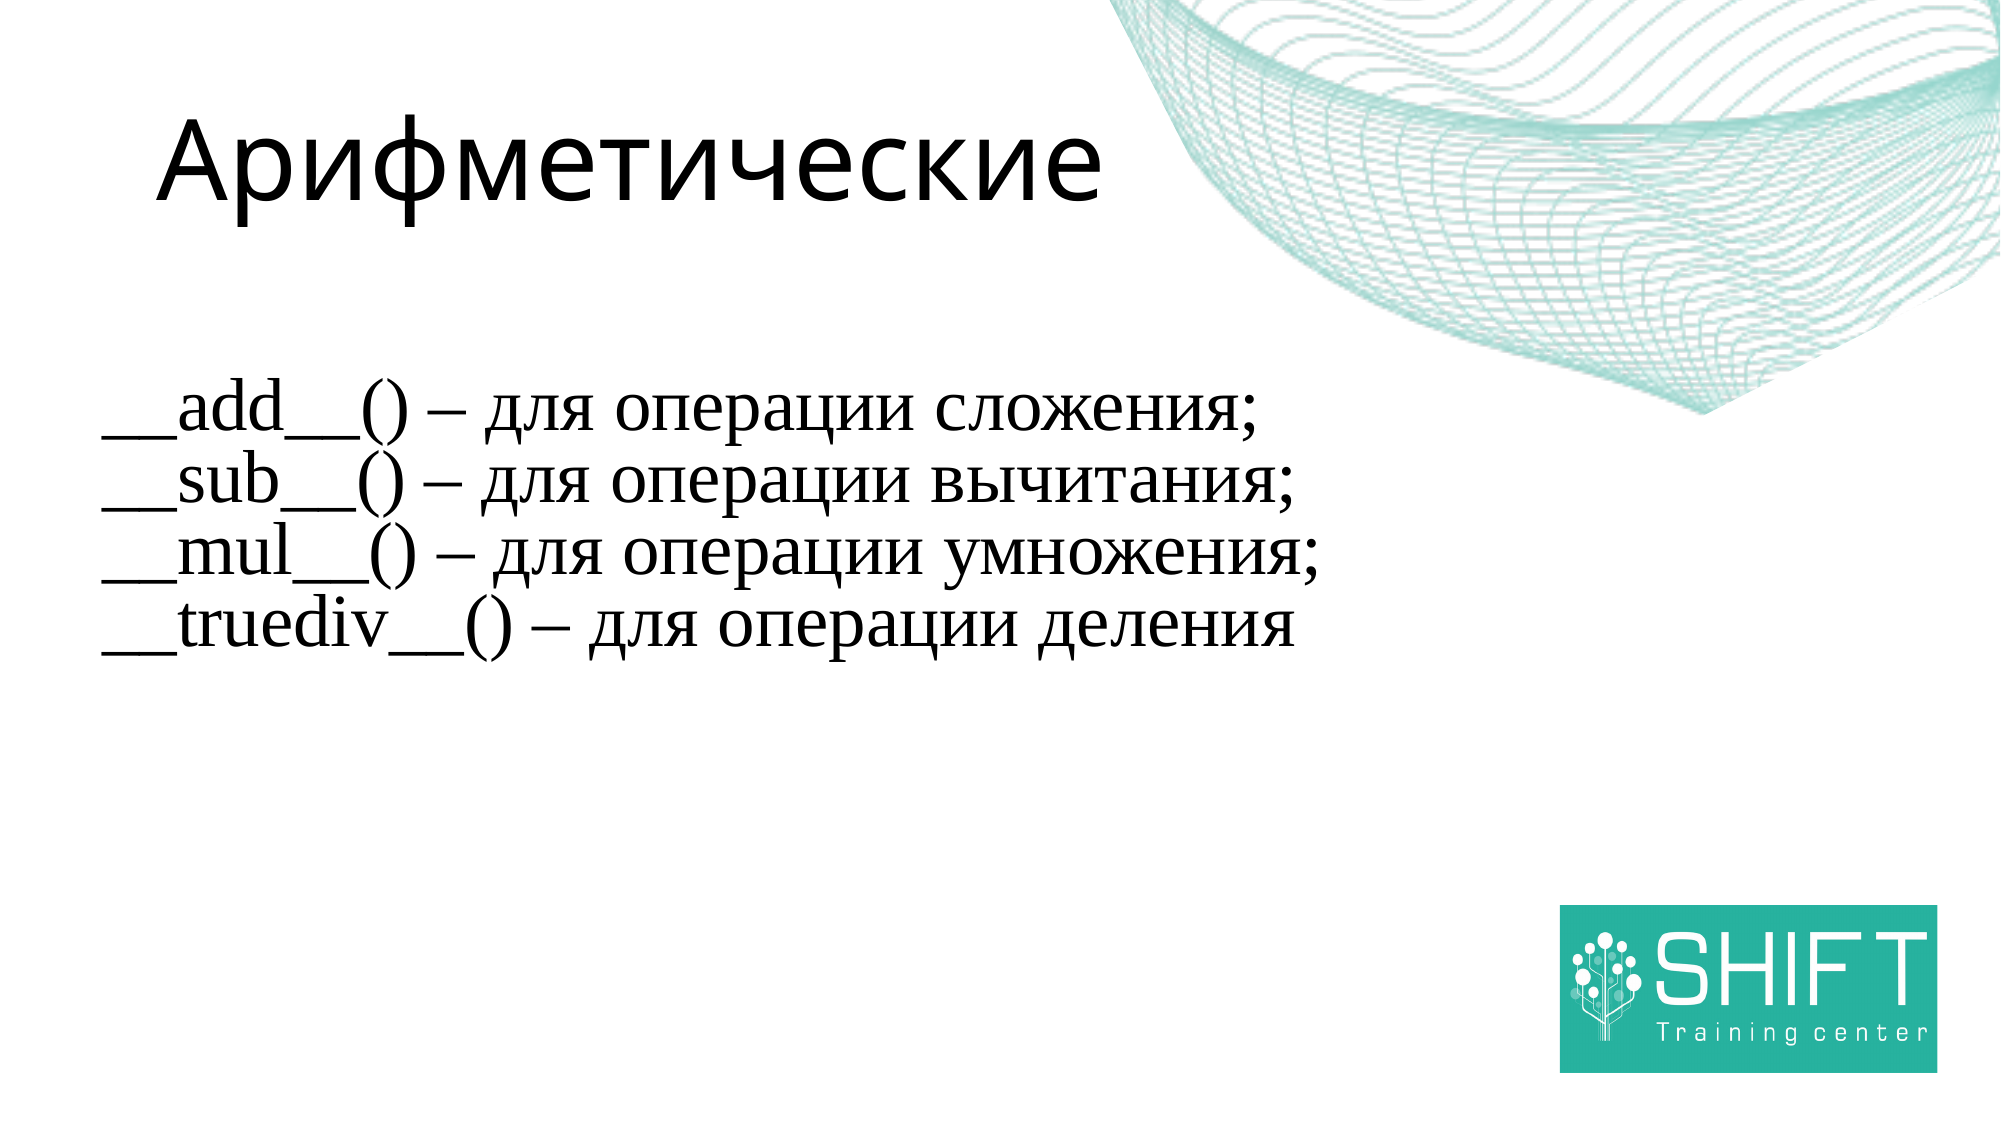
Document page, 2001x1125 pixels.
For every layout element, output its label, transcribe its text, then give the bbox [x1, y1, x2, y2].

text_box __add__() – для операции сложения; __sub__() – для операции вычитания; __mul__() – для операции умножения; __truediv__() – для операции деления [87, 365, 1491, 669]
picture [1559, 905, 1938, 1073]
text_box Арифметические [58, 104, 1205, 207]
